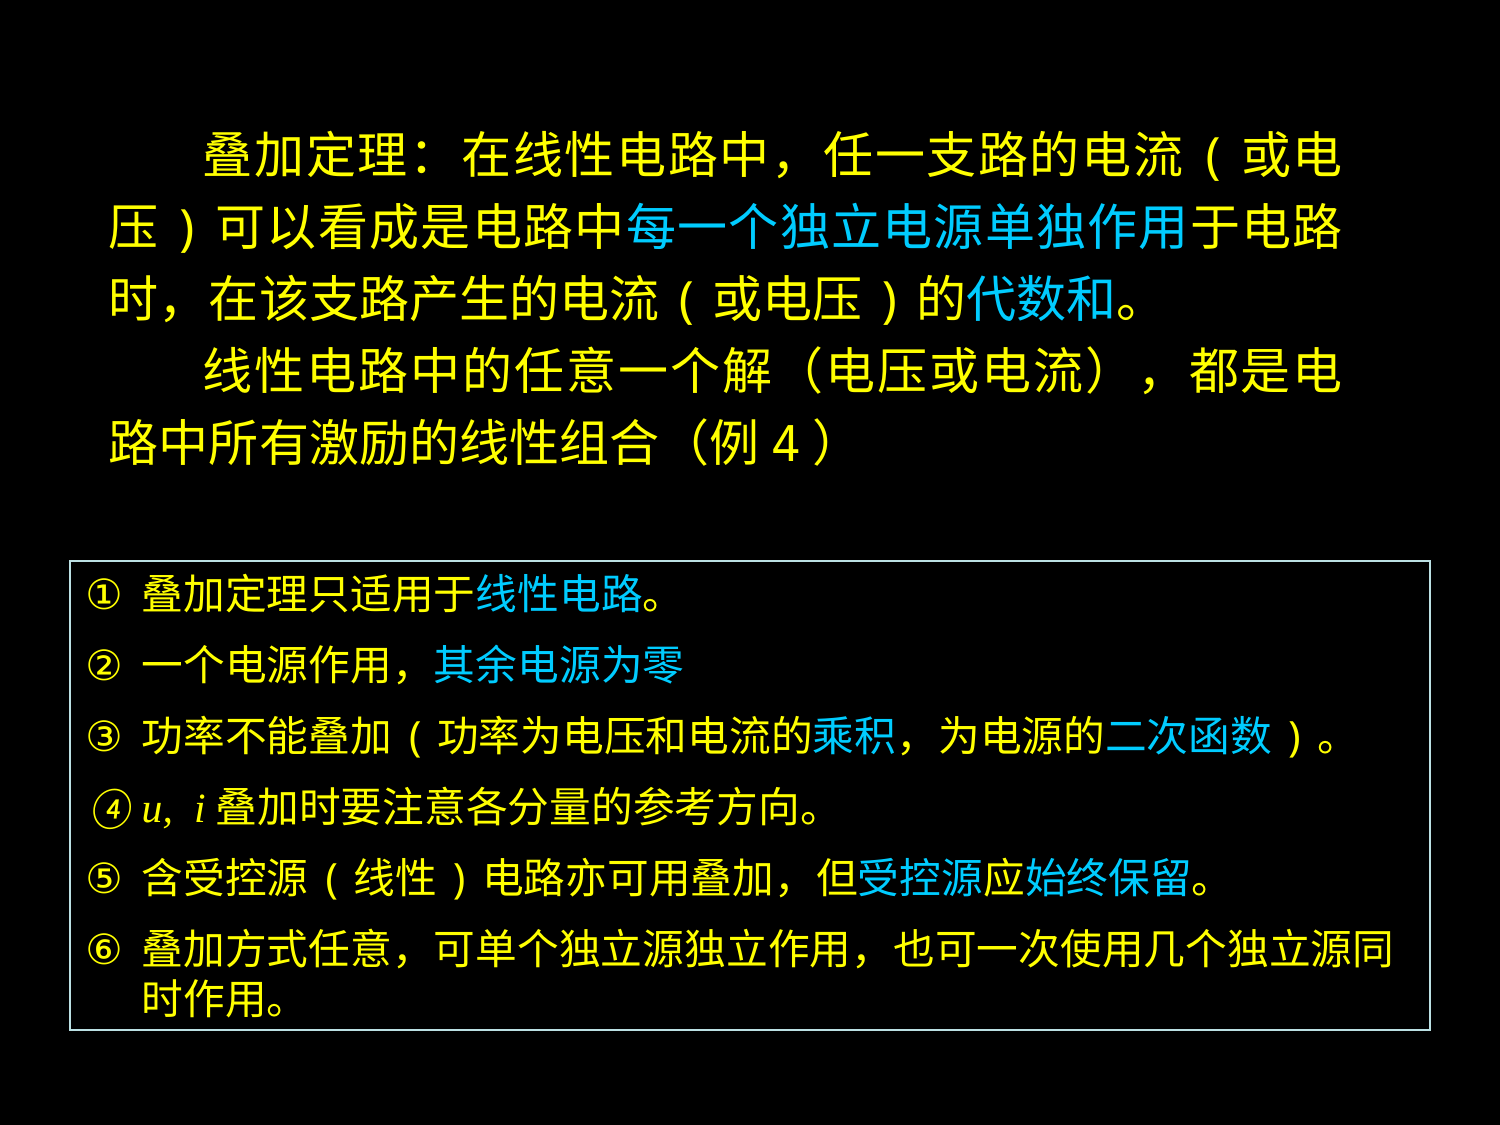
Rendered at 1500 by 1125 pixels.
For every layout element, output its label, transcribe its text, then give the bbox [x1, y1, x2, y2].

text_box 叠加定理：在线性电路中，任一支路的电流(或电压)可以看成是电路中每一个独立电源单独作用于电路时，在该支路产生的电流(或电压)的代数和。 线性电路中的任意一个解（电压或电流），都是电路中所有激励的线性组合（例4） [93, 104, 1359, 480]
text_box 叠加定理只适用于线性电路。 一个电源作用，其余电源为零 功率不能叠加(功率为电压和电流的乘积，为电源的二次函数)。 u, i叠加时要注意各分量的参考方向。 含受控源(线性)电路亦可用叠加，但受控源应始终保留。 叠加方式任意，可单个独立源独立作用，也可一次使用几个独立源同时作用。 [70, 560, 1430, 1031]
